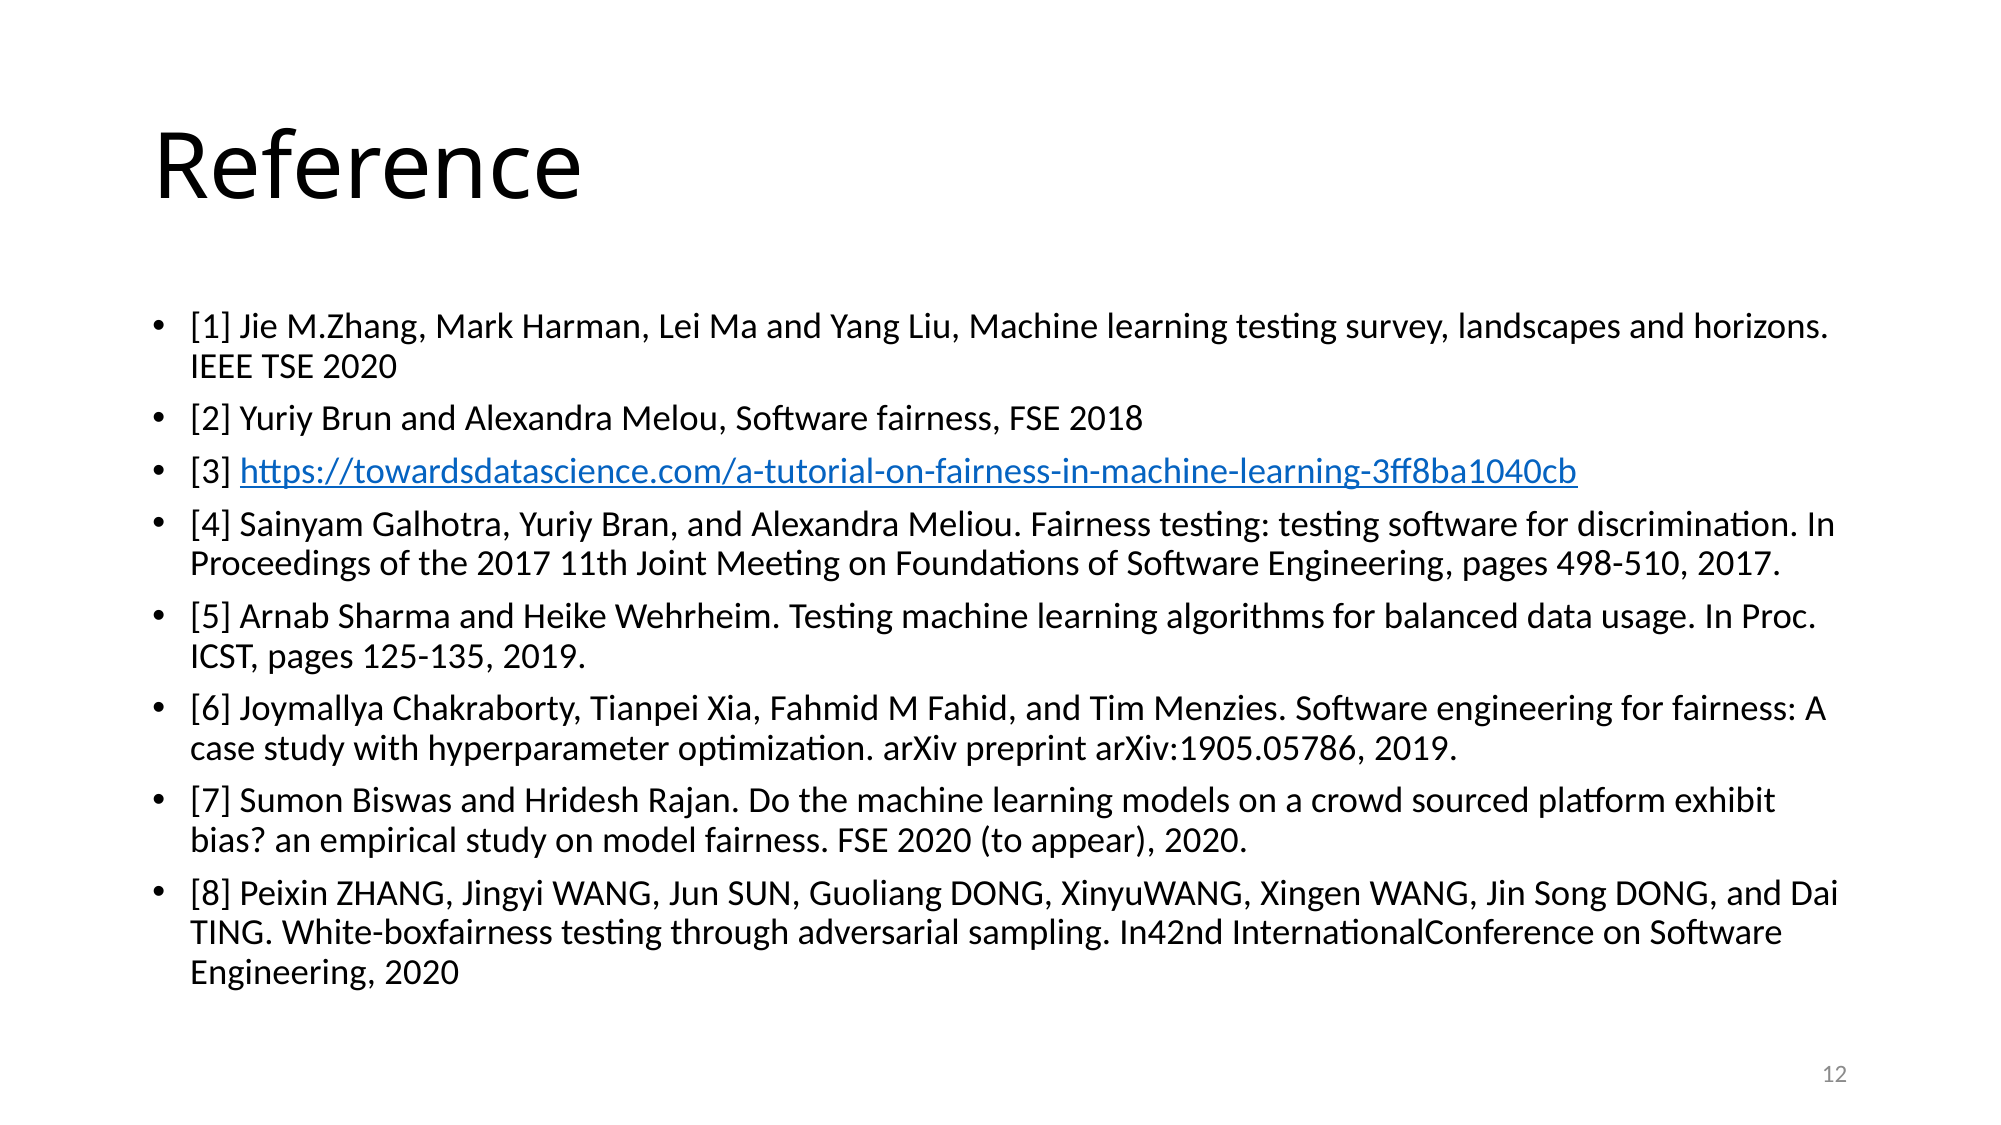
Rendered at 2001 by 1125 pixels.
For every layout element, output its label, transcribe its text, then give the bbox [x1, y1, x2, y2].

title Reference [137, 59, 1863, 278]
slide_number 12 [1412, 1042, 1863, 1103]
list [1] Jie M.Zhang, Mark Harman, Lei Ma and Yang Liu, Machine learning testing survey, landscapes and horizons. IEEE TSE 2020 [2] Yuriy Brun and Alexandra Melou, Software fairness, FSE 2018 [3] https://towardsdatascience.com/a-tutorial-on-fairness-in-machine-learning-3ff8ba1040cb [4] Sainyam Galhotra, Yuriy Bran, and Alexandra Meliou. Fairness testing: testing software for discrimination. In Proceedings of the 2017 11th Joint Meeting on Foundations of Software Engineering, pages 498-510, 2017. [5] Arnab Sharma and Heike Wehrheim. Testing machine learning algorithms for balanced data usage. In Proc. ICST, pages 125-135, 2019. [6] Joymallya Chakraborty, Tianpei Xia, Fahmid M Fahid, and Tim Menzies. Software engineering for fairness: A case study with hyperparameter optimization. arXiv preprint arXiv:1905.05786, 2019. [7] Sumon Biswas and Hridesh Rajan. Do the machine learning models on a crowd sourced platform exhibit bias? an empirical study on model fairness. FSE 2020 (to appear), 2020. [8] Peixin ZHANG, Jingyi WANG, Jun SUN, Guoliang DONG, XinyuWANG, Xingen WANG, Jin Song DONG, and Dai TING. White-boxfairness testing through adversarial sampling. In42nd InternationalConference on Software Engineering, 2020 [137, 299, 1863, 1014]
